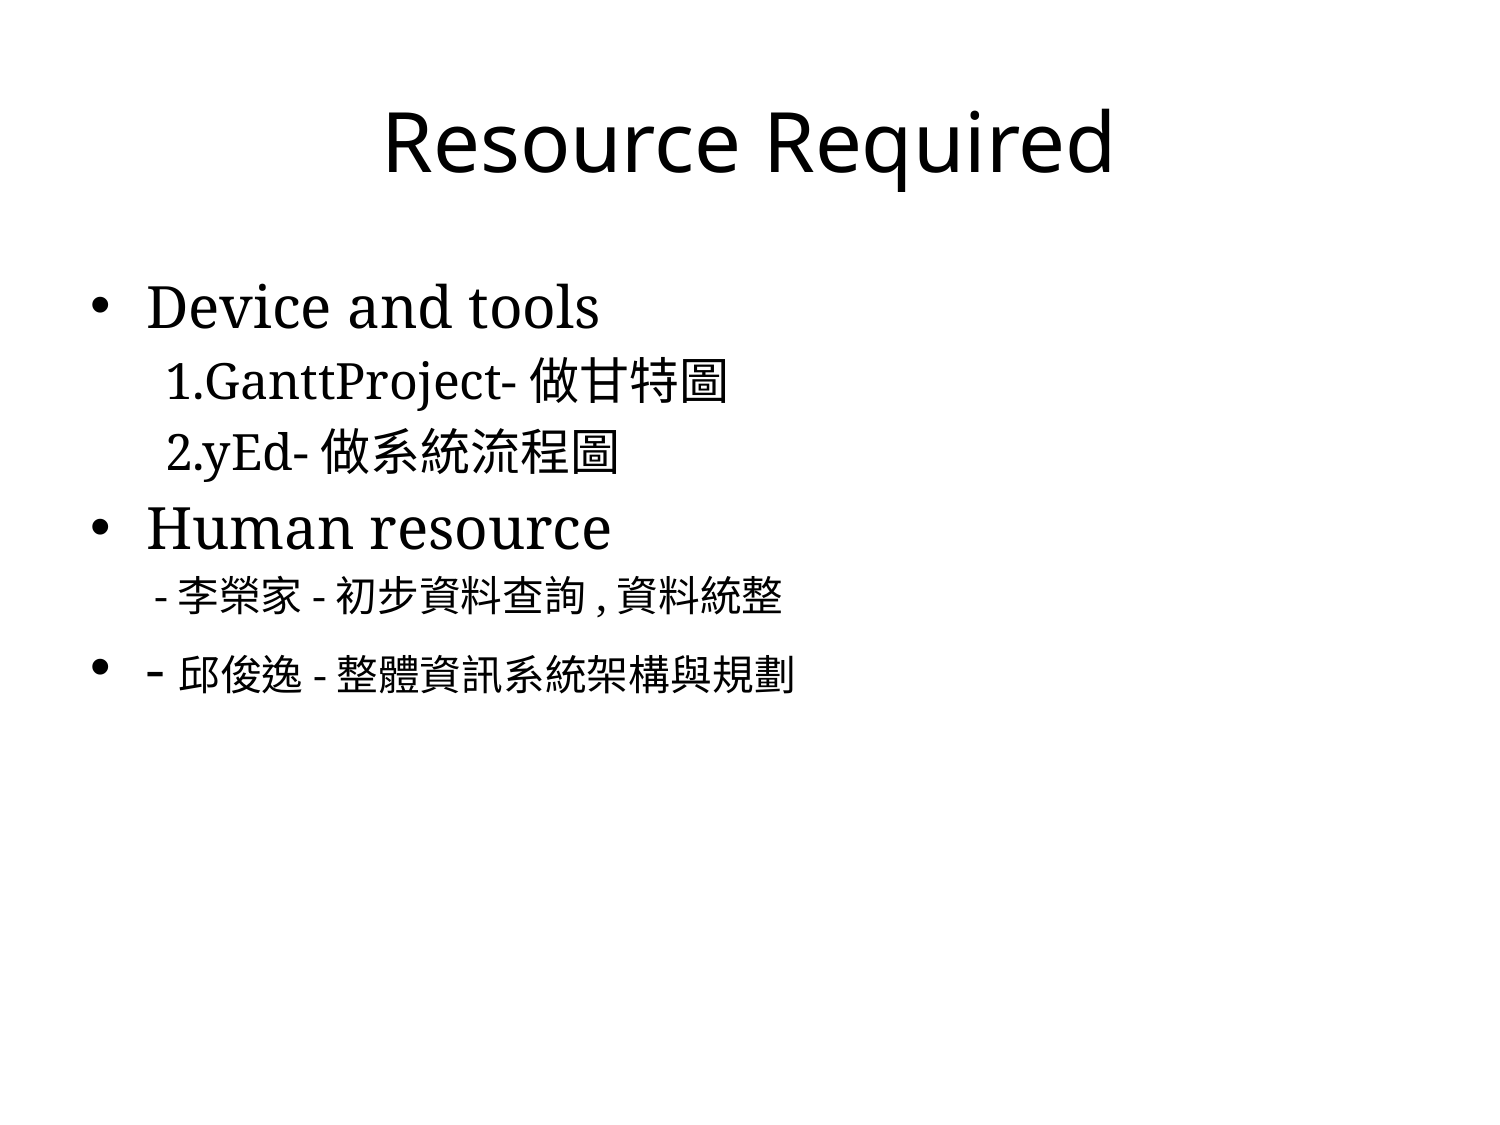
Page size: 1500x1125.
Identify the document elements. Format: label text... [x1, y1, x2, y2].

title Resource Required [75, 45, 1425, 233]
list Device and tools 1.GanttProject-做甘特圖 2.yEd-做系統流程圖 Human resource -李榮家-初步資料查詢,資料統整 -邱俊逸-整體資訊系統架構與規劃 [75, 262, 1425, 1005]
